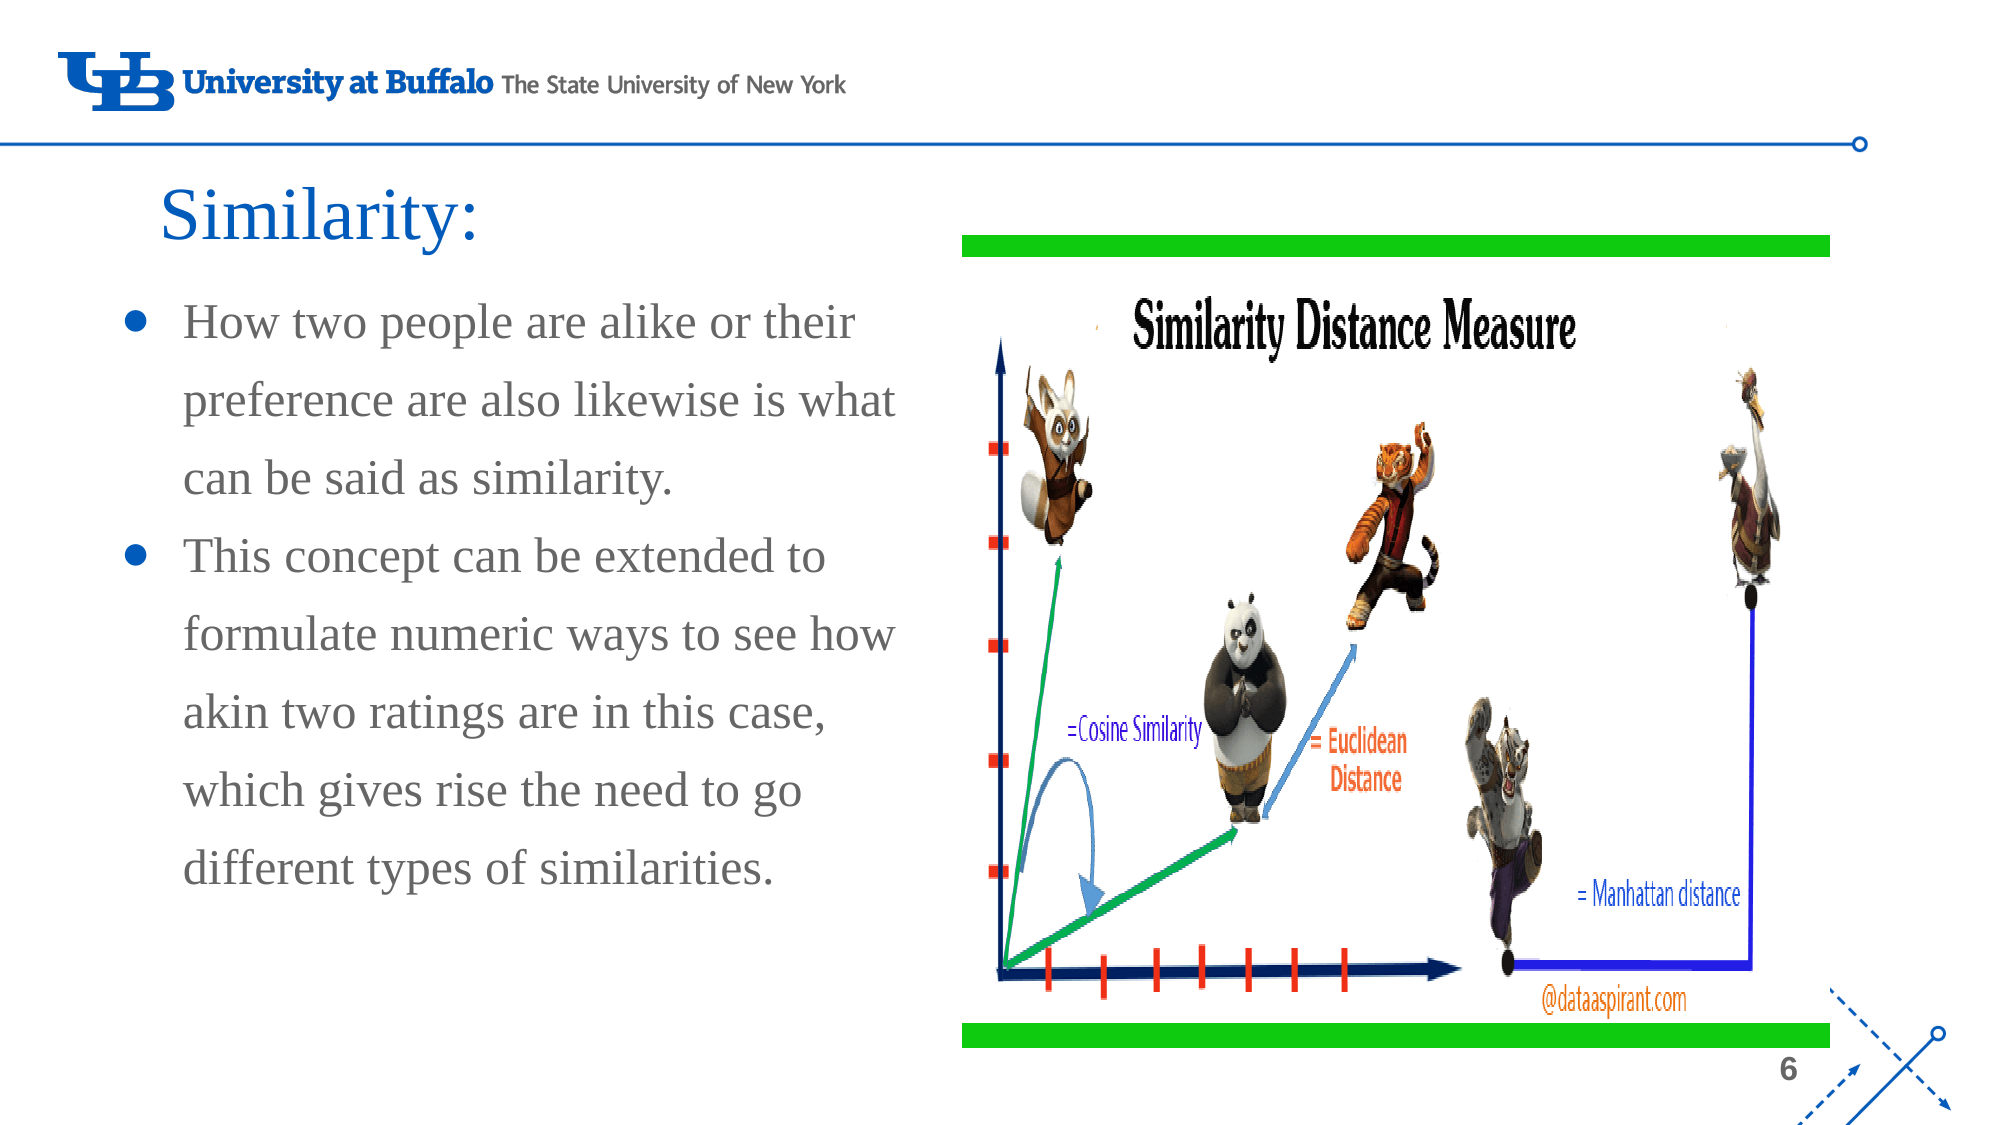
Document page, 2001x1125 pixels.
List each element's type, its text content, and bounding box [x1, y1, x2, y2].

list How two people are alike or their preference are also likewise is what can be said as similarity. This concept can be extended to formulate numeric ways to see how akin two ratings are in this case, which gives rise the need to go different types of similarities. [93, 263, 927, 1028]
picture [0, 0, 2001, 1125]
title Similarity: [144, 60, 842, 263]
